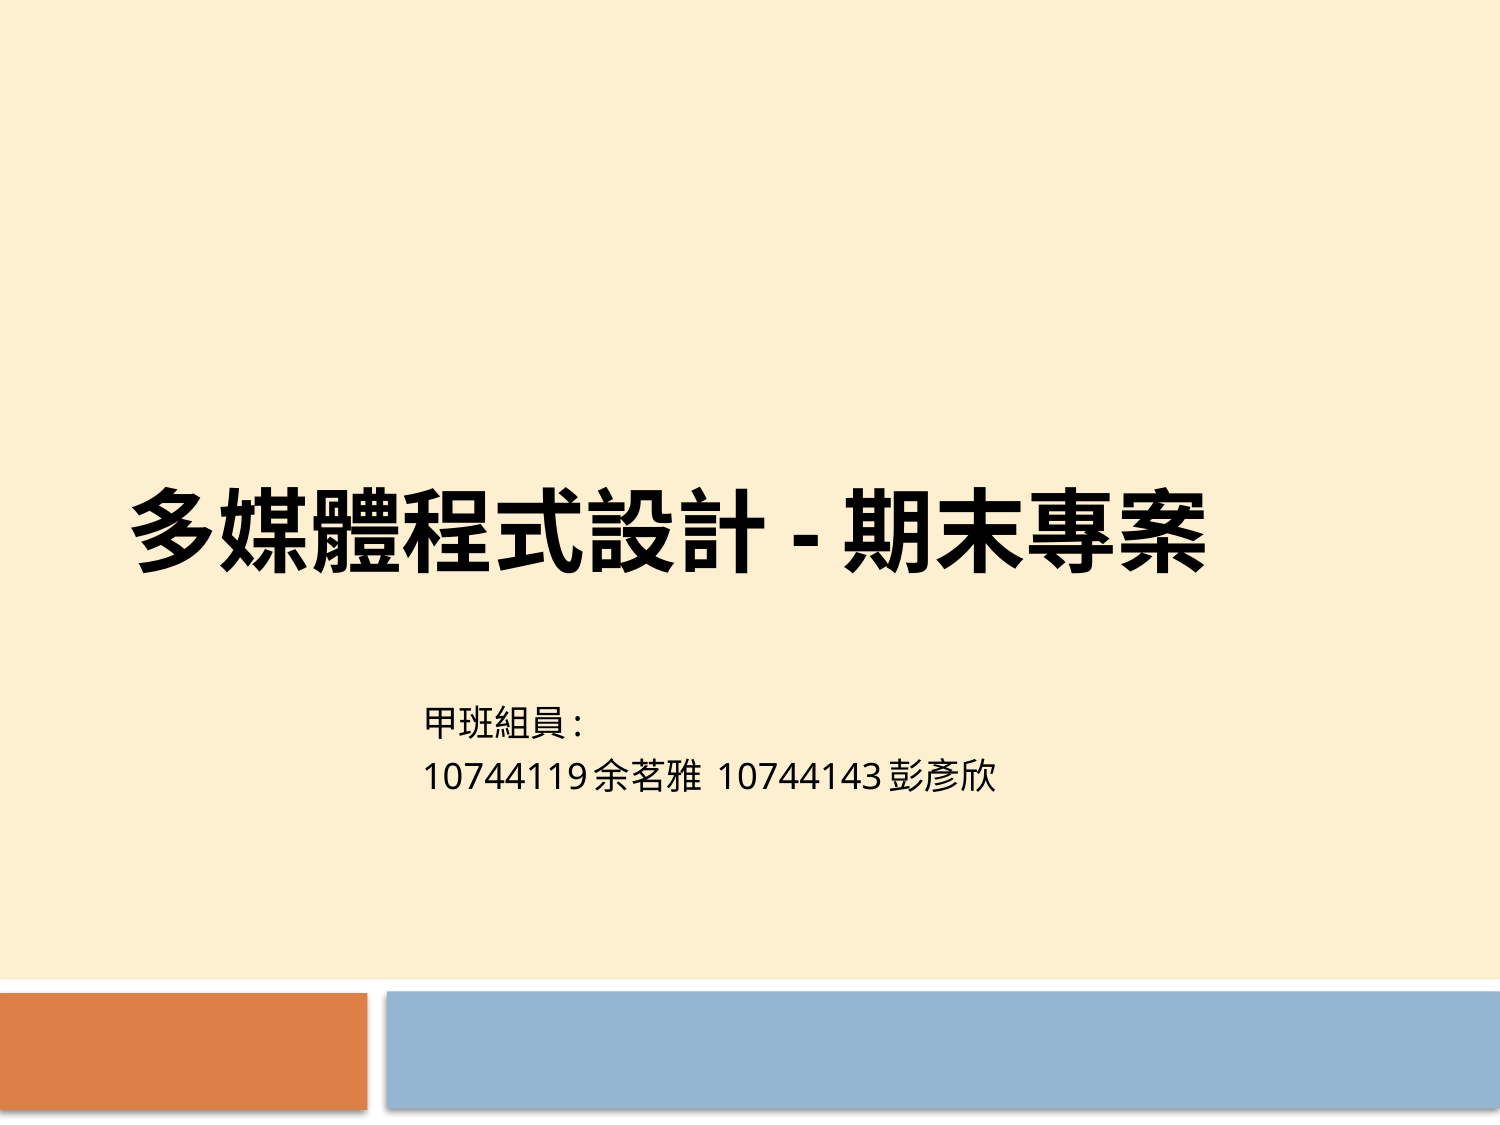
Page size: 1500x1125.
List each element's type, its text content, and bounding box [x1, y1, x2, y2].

subtitle 甲班組員: 10744119余茗雅 10744143彭彥欣 [407, 692, 1282, 858]
title 多媒體程式設計-期末專案 [112, 349, 1388, 591]
